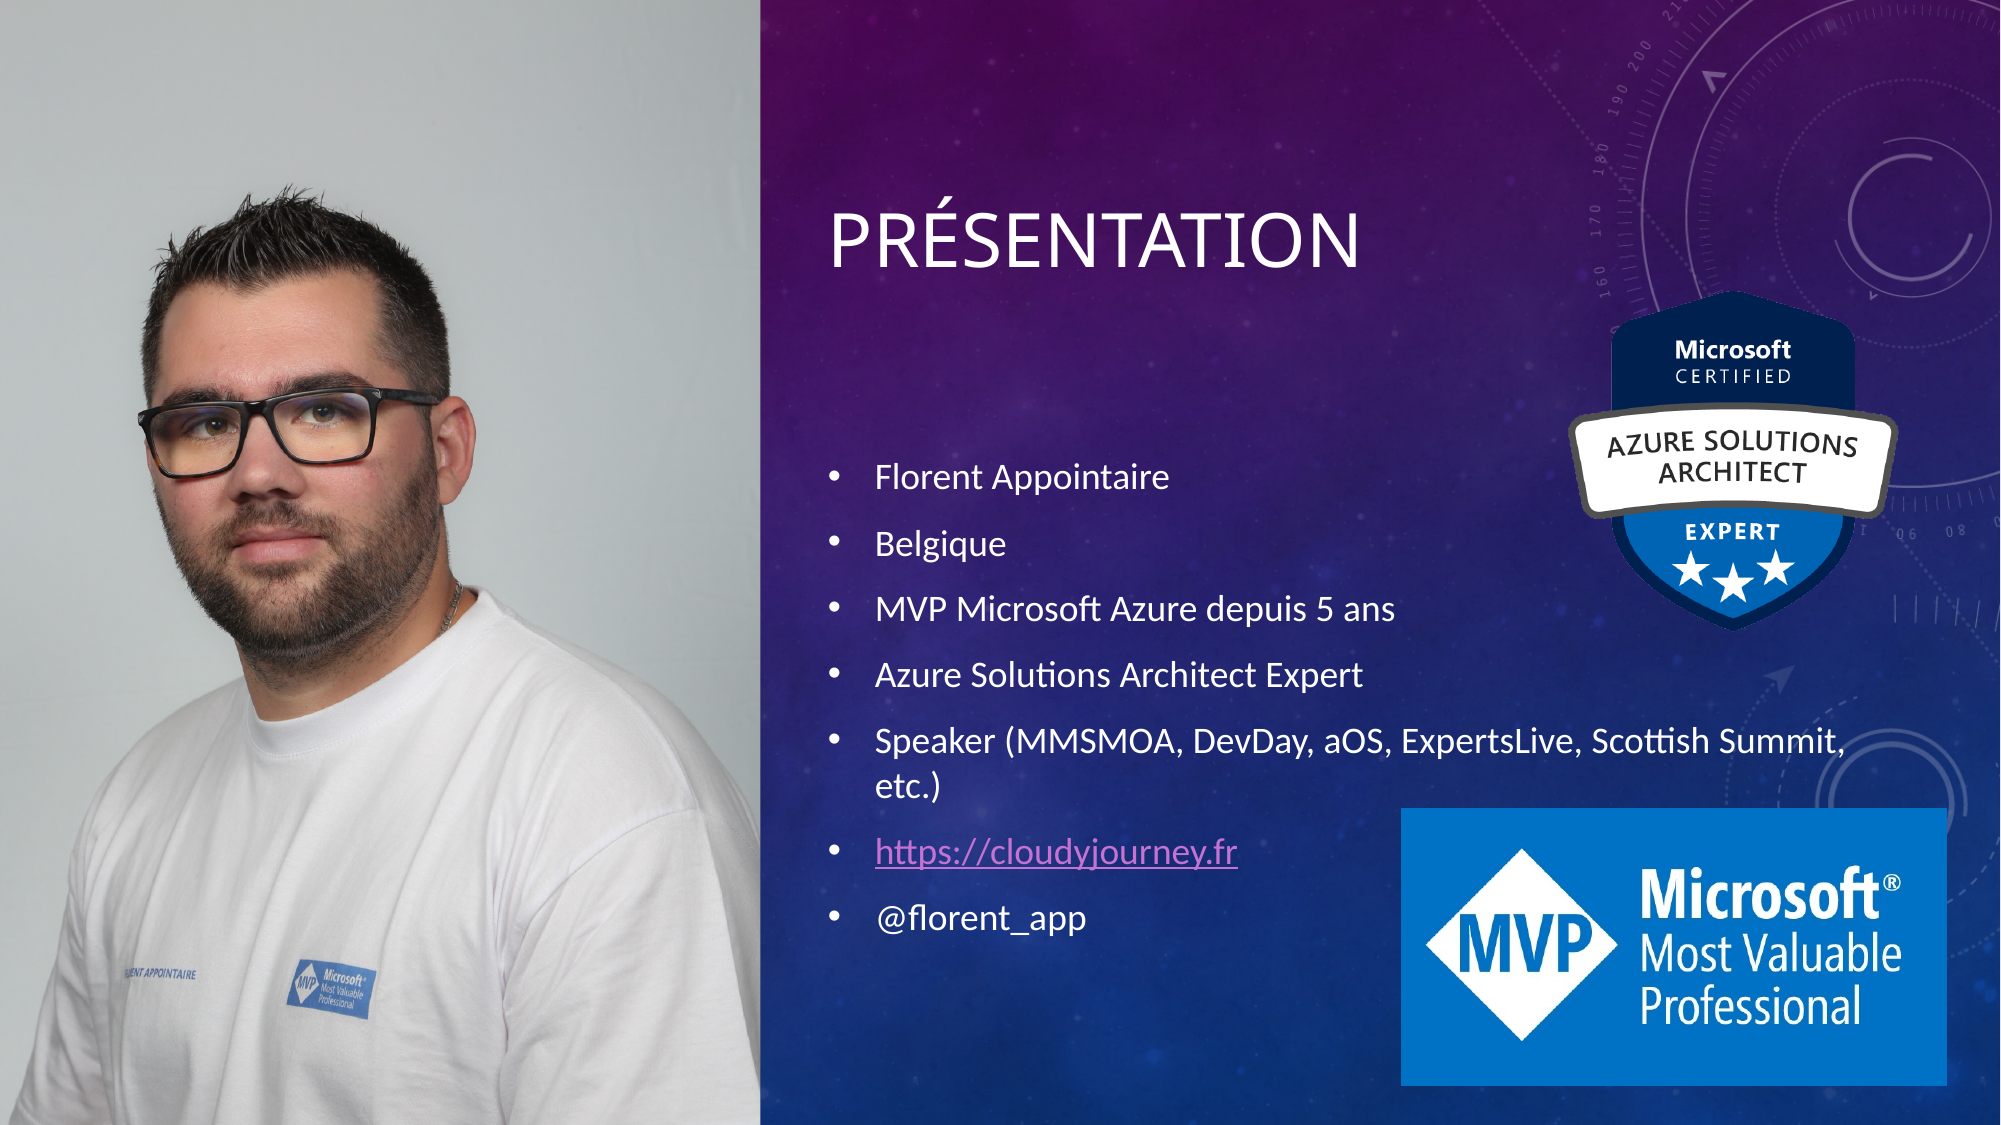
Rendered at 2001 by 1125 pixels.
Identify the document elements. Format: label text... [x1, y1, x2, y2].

picture [0, 0, 2001, 1125]
title Présentation [812, 104, 1895, 369]
list Florent Appointaire Belgique MVP Microsoft Azure depuis 5 ans Azure Solutions Architect Expert Speaker (MMSMOA, DevDay, aOS, ExpertsLive, Scottish Summit, etc.) https://cloudyjourney.fr @florent_app [812, 369, 1895, 1021]
